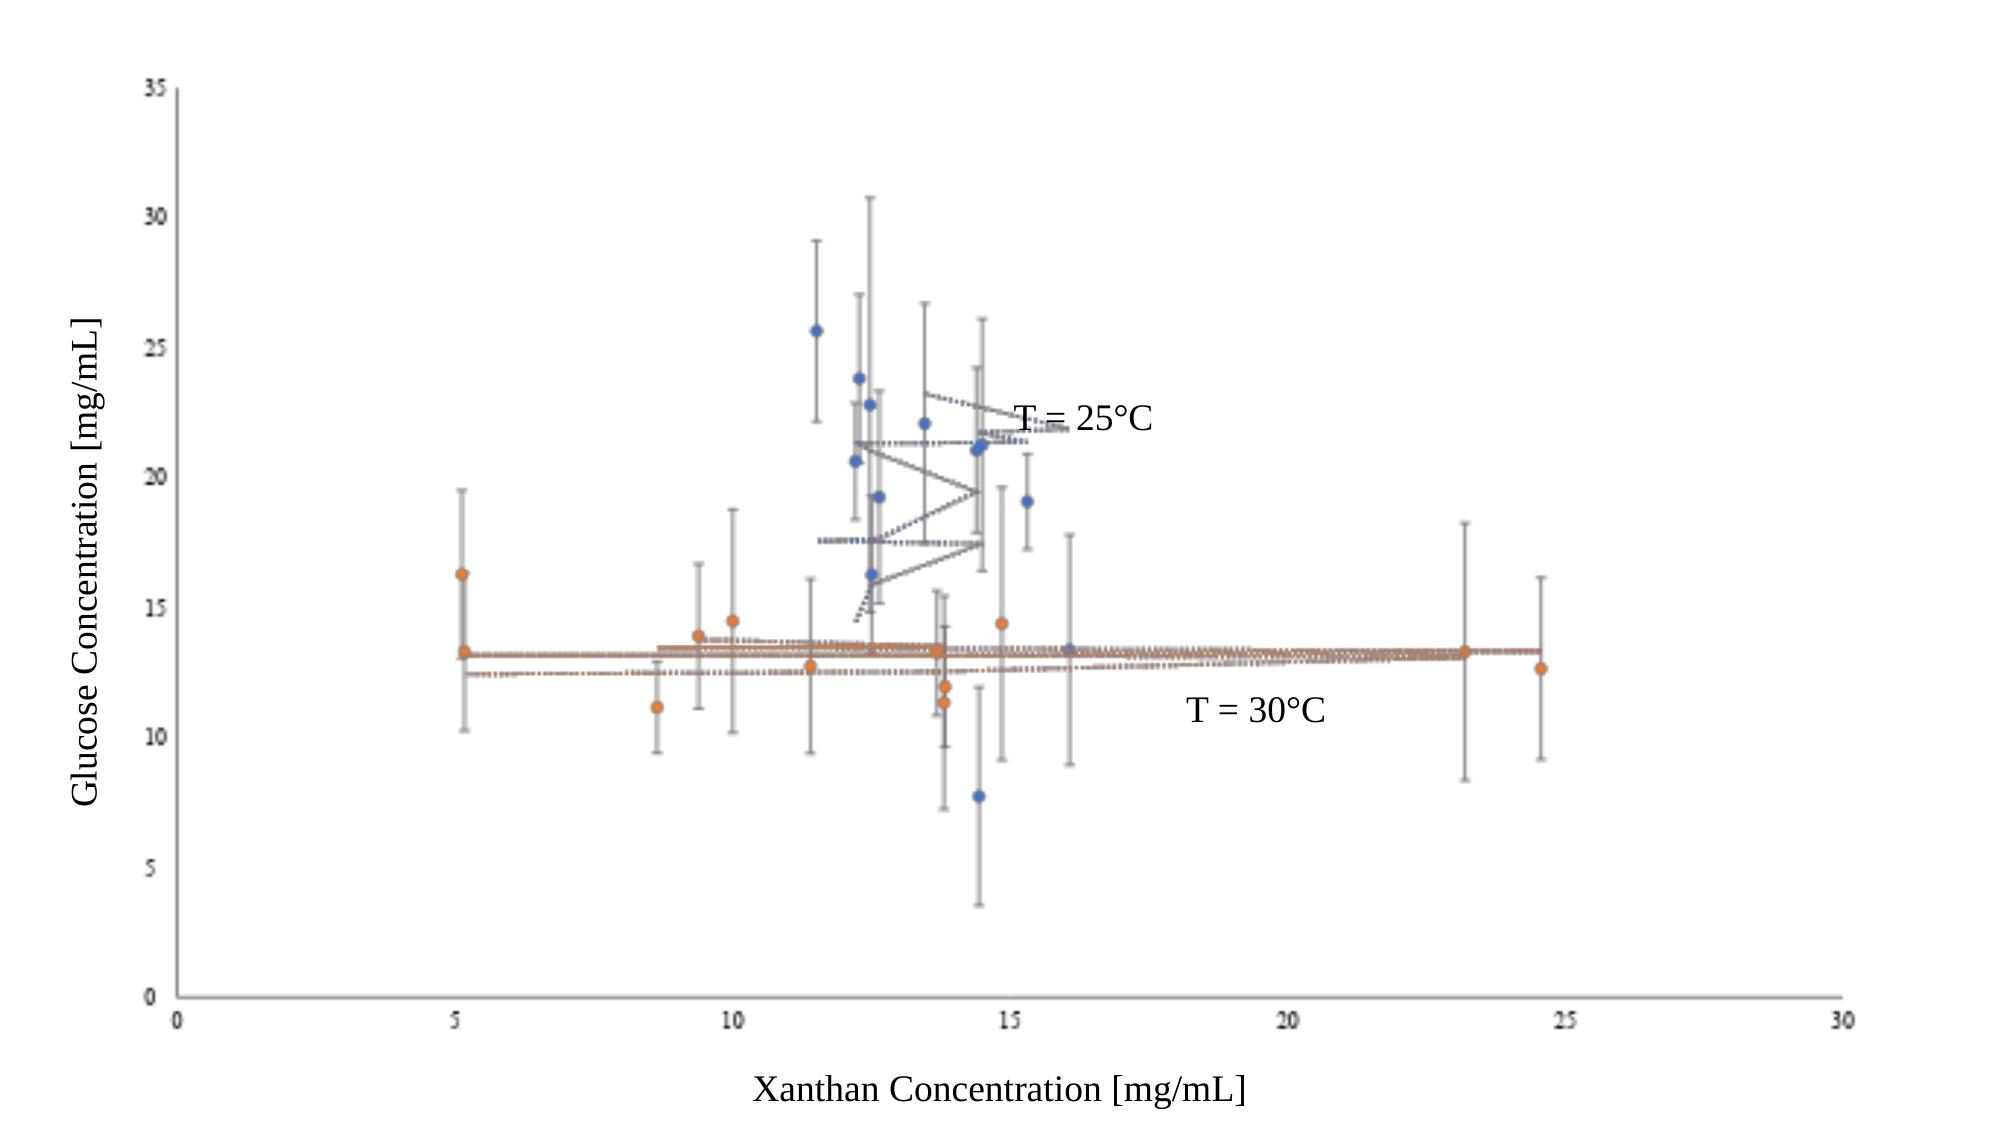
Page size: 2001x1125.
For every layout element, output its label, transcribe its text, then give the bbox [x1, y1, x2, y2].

picture [123, 68, 1877, 1057]
text_box Xanthan Concentration [mg/mL] [627, 1064, 1373, 1117]
text_box Glucose Concentration [mg/mL] [51, 269, 113, 856]
